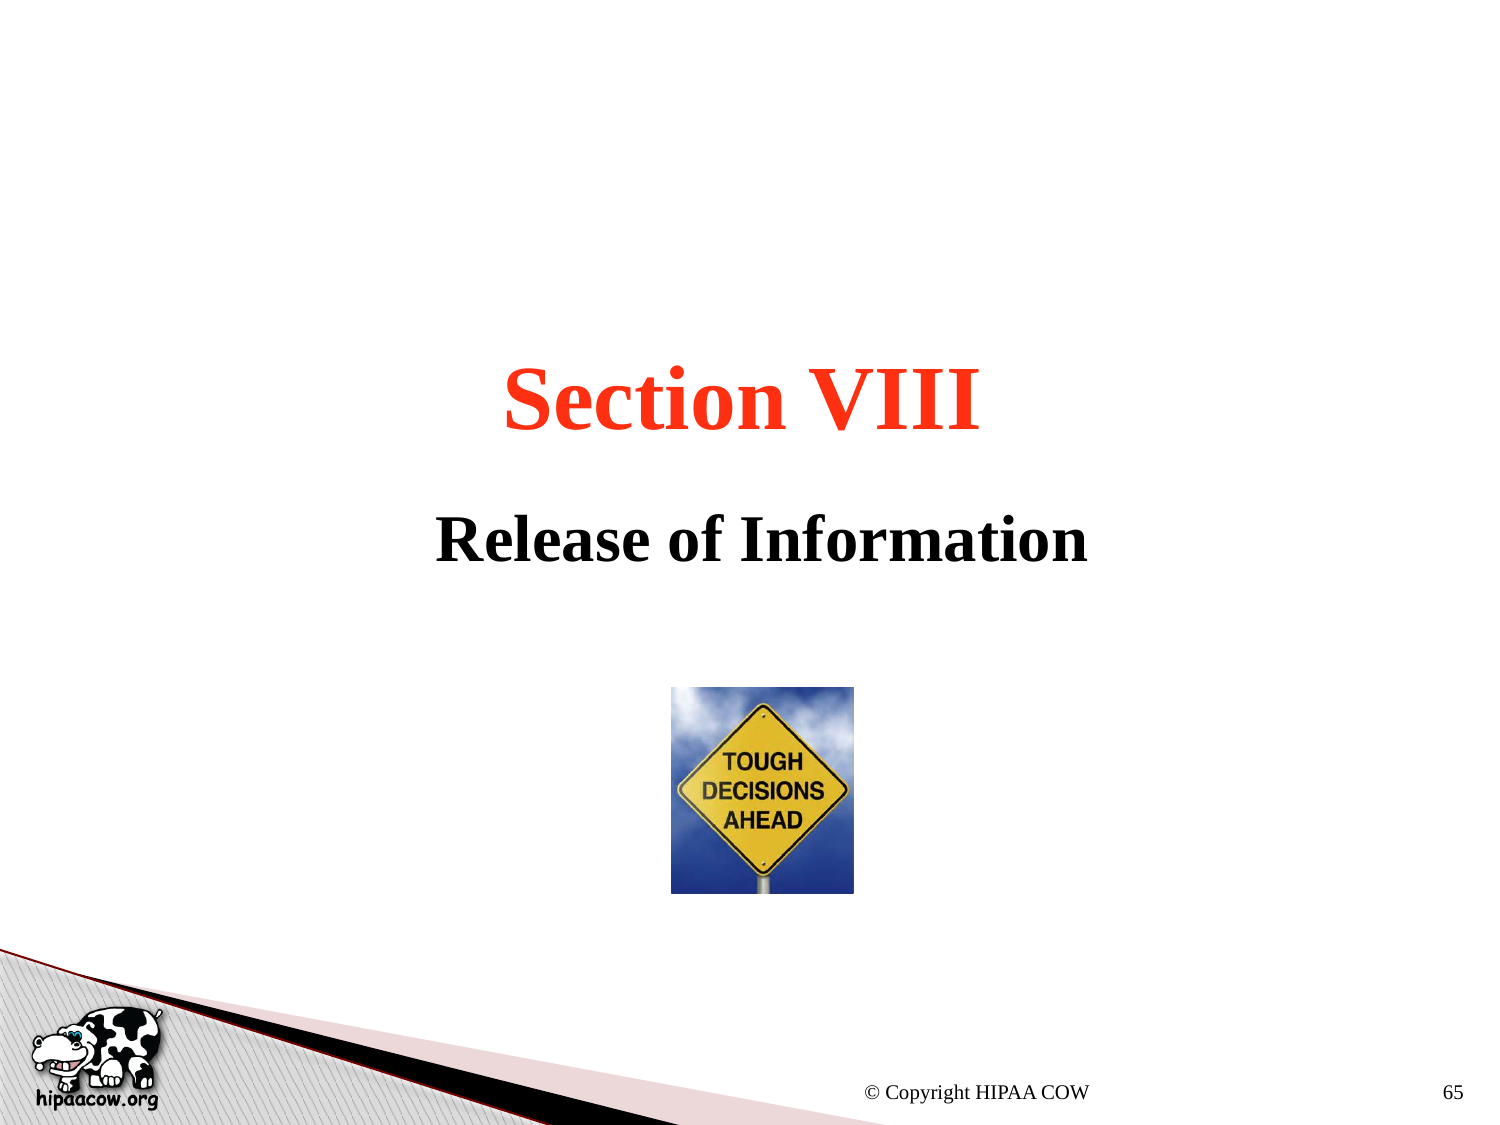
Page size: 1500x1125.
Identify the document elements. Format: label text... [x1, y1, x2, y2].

text_box Section VIII [487, 330, 1088, 455]
slide_number 65 [1418, 1051, 1479, 1112]
text_box Release of Information [337, 487, 1188, 582]
picture [24, 999, 175, 1111]
picture [670, 687, 855, 894]
footer © Copyright HIPAA COW [718, 1051, 1105, 1112]
